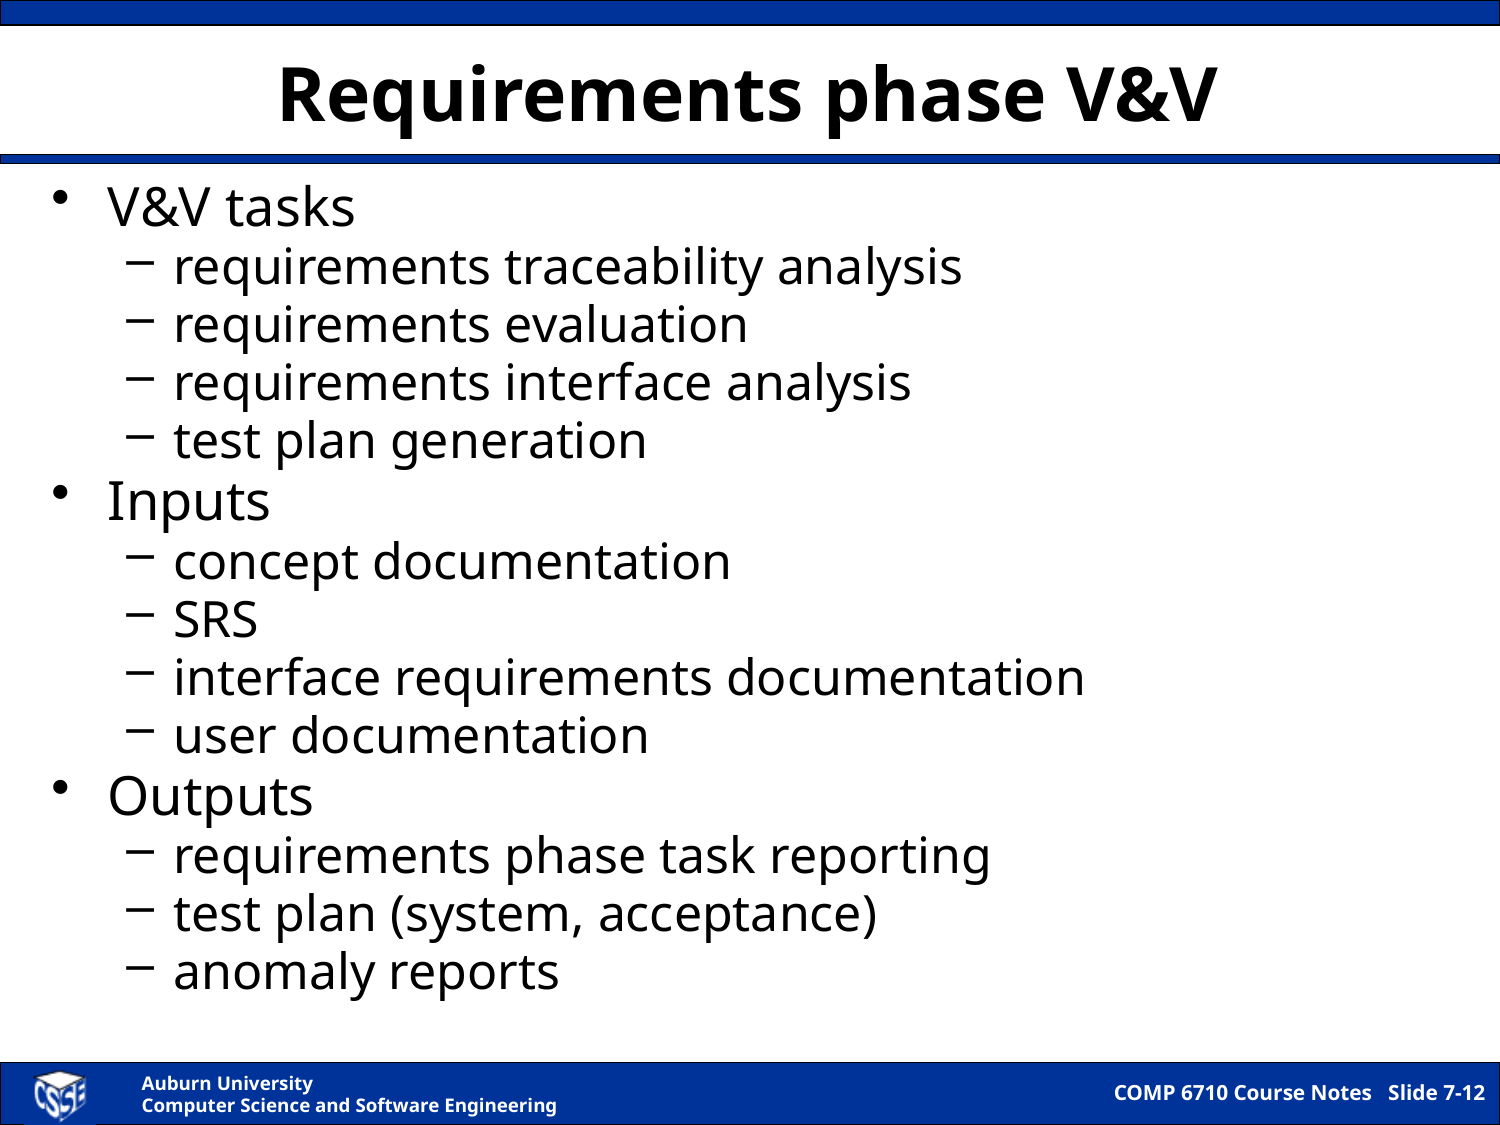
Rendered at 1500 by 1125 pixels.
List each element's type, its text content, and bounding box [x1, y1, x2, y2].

picture [24, 1066, 96, 1125]
title Requirements phase V&V [31, 33, 1464, 150]
list V&V tasks requirements traceability analysis requirements evaluation requirements interface analysis test plan generation Inputs concept documentation SRS interface requirements documentation user documentation Outputs requirements phase task reporting test plan (system, acceptance) anomaly reports [36, 177, 1469, 1051]
